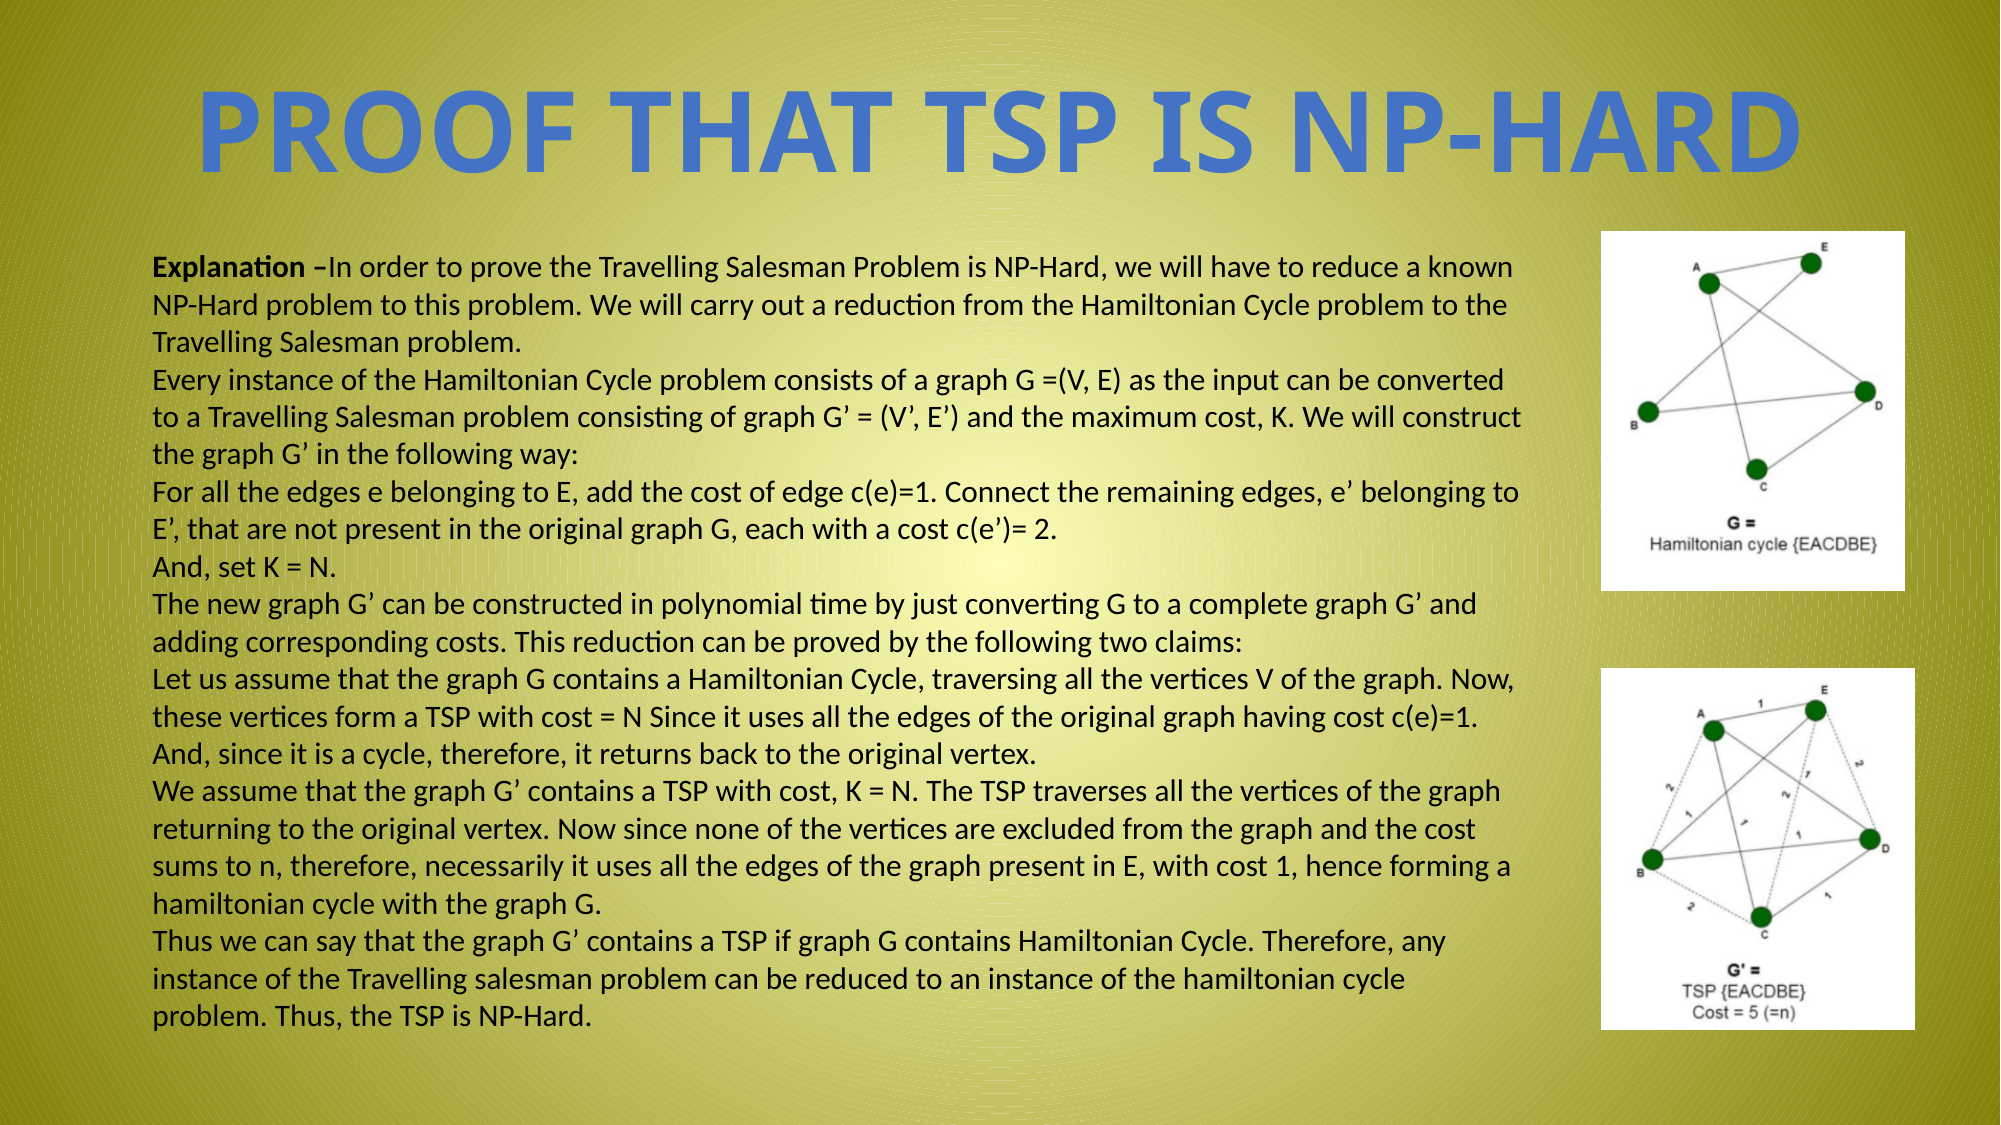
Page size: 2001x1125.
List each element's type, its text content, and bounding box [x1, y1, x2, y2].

picture [1601, 668, 1915, 1030]
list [1601, 231, 1905, 591]
list Explanation –In order to prove the Travelling Salesman Problem is NP-Hard, we will have to reduce a known NP-Hard problem to this problem. We will carry out a reduction from the Hamiltonian Cycle problem to the Travelling Salesman problem. Every instance of the Hamiltonian Cycle problem consists of a graph G =(V, E) as the input can be converted to a Travelling Salesman problem consisting of graph G’ = (V’, E’) and the maximum cost, K. We will construct the graph G’ in the following way: For all the edges e belonging to E, add the cost of edge c(e)=1. Connect the remaining edges, e’ belonging to E’, that are not present in the original graph G, each with a cost c(e’)= 2. And, set K = N. The new graph G’ can be constructed in polynomial time by just converting G to a complete graph G’ and adding corresponding costs. This reduction can be proved by the following two claims: Let us assume that the graph G contains a Hamiltonian Cycle, traversing all the vertices V of the graph. Now, these vertices form a TSP with cost = N Since it uses all the edges of the original graph having cost c(e)=1. And, since it is a cycle, therefore, it returns back to the original vertex. We assume that the graph G’ contains a TSP with cost, K = N. The TSP traverses all the vertices of the graph returning to the original vertex. Now since none of the vertices are excluded from the graph and the cost sums to n, therefore, necessarily it uses all the edges of the graph present in E, with cost 1, hence forming a hamiltonian cycle with the graph G. Thus we can say that the graph G’ contains a TSP if graph G contains Hamiltonian Cycle. Therefore, any instance of the Travelling salesman problem can be reduced to an instance of the hamiltonian cycle problem. Thus, the TSP is NP-Hard. [137, 231, 1545, 1014]
title PROOF THAT TSP IS NP-HARD [137, 59, 1863, 186]
